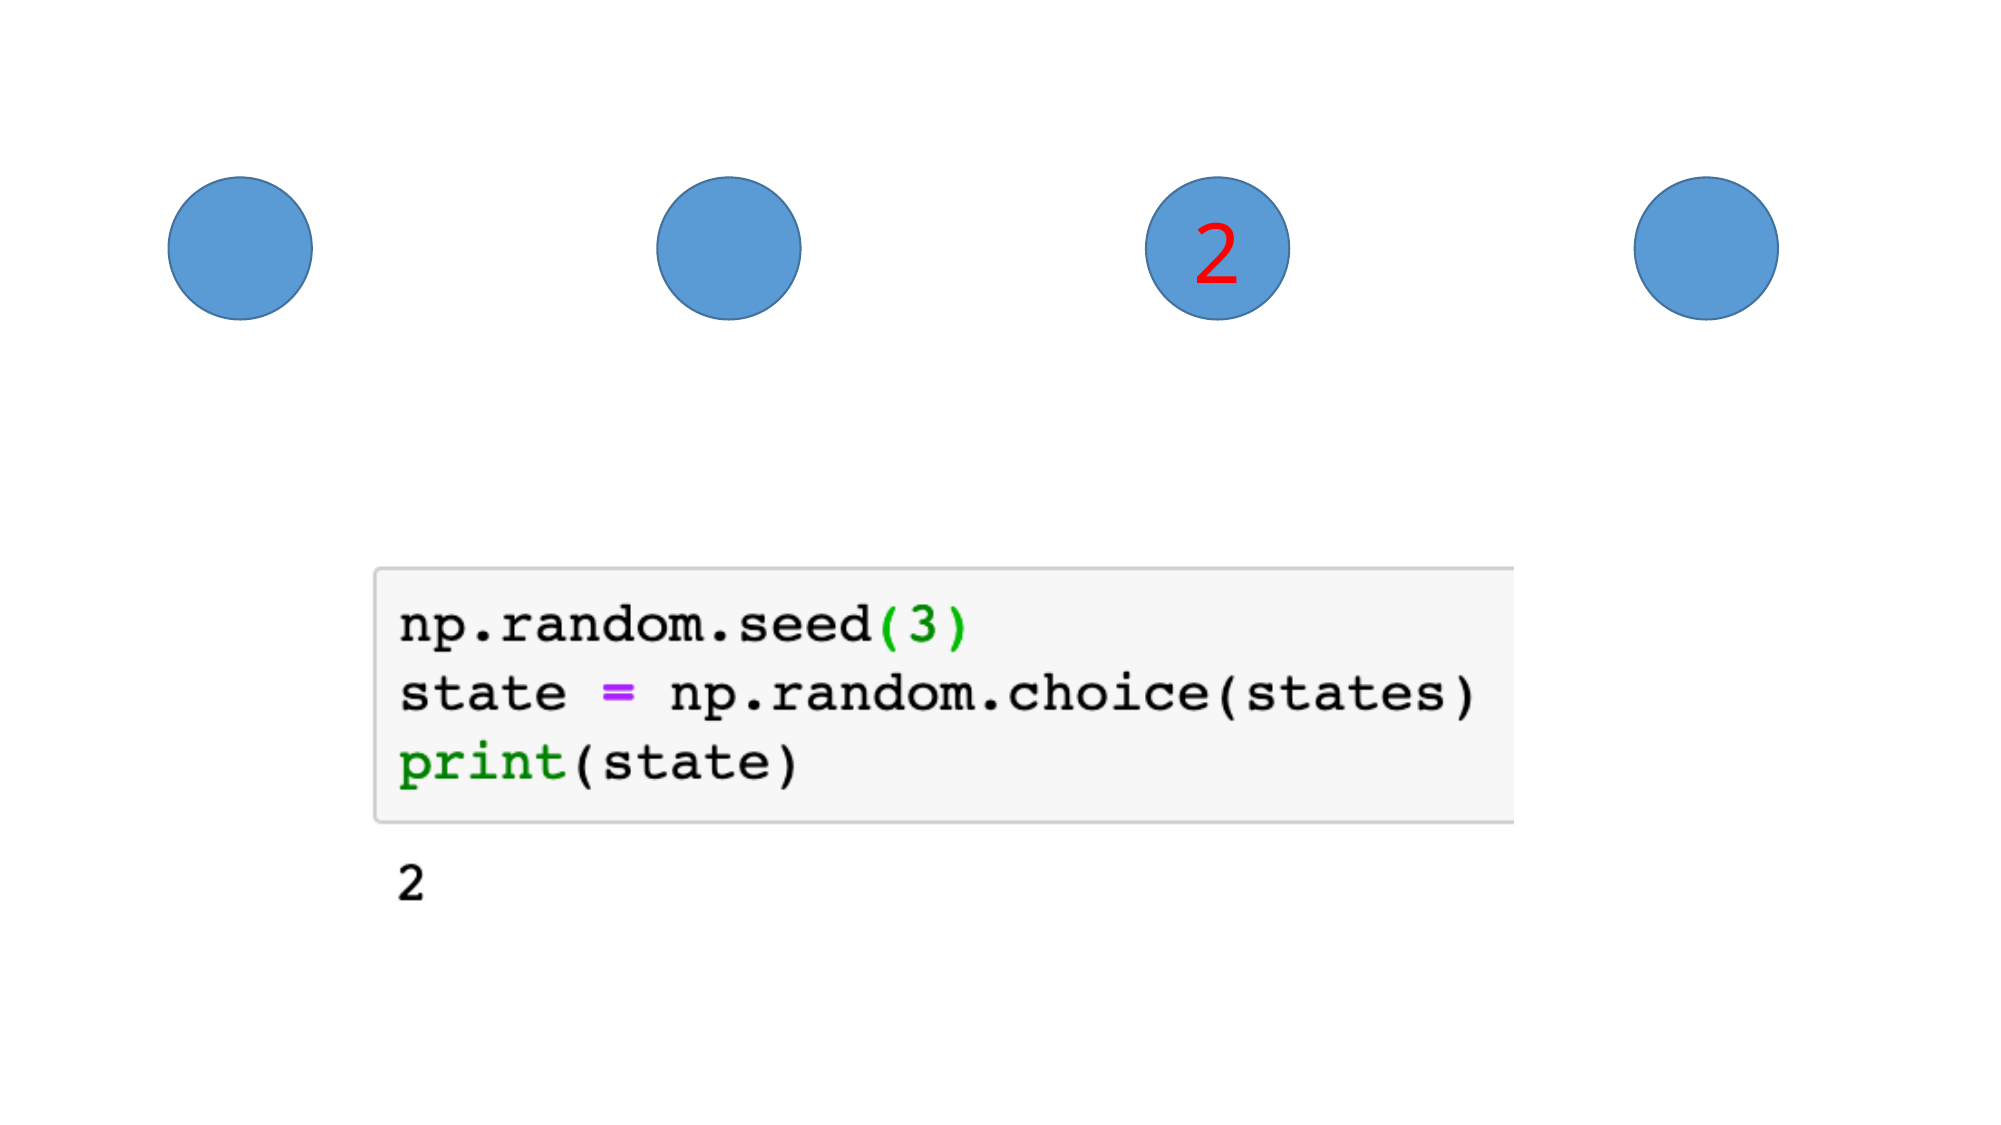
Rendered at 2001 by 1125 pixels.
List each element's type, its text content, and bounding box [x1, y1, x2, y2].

text_box 2 [1179, 192, 1257, 308]
text_box [656, 176, 802, 321]
picture [339, 527, 1514, 955]
text_box [1144, 176, 1291, 321]
text_box [1633, 176, 1780, 321]
text_box [167, 176, 313, 321]
